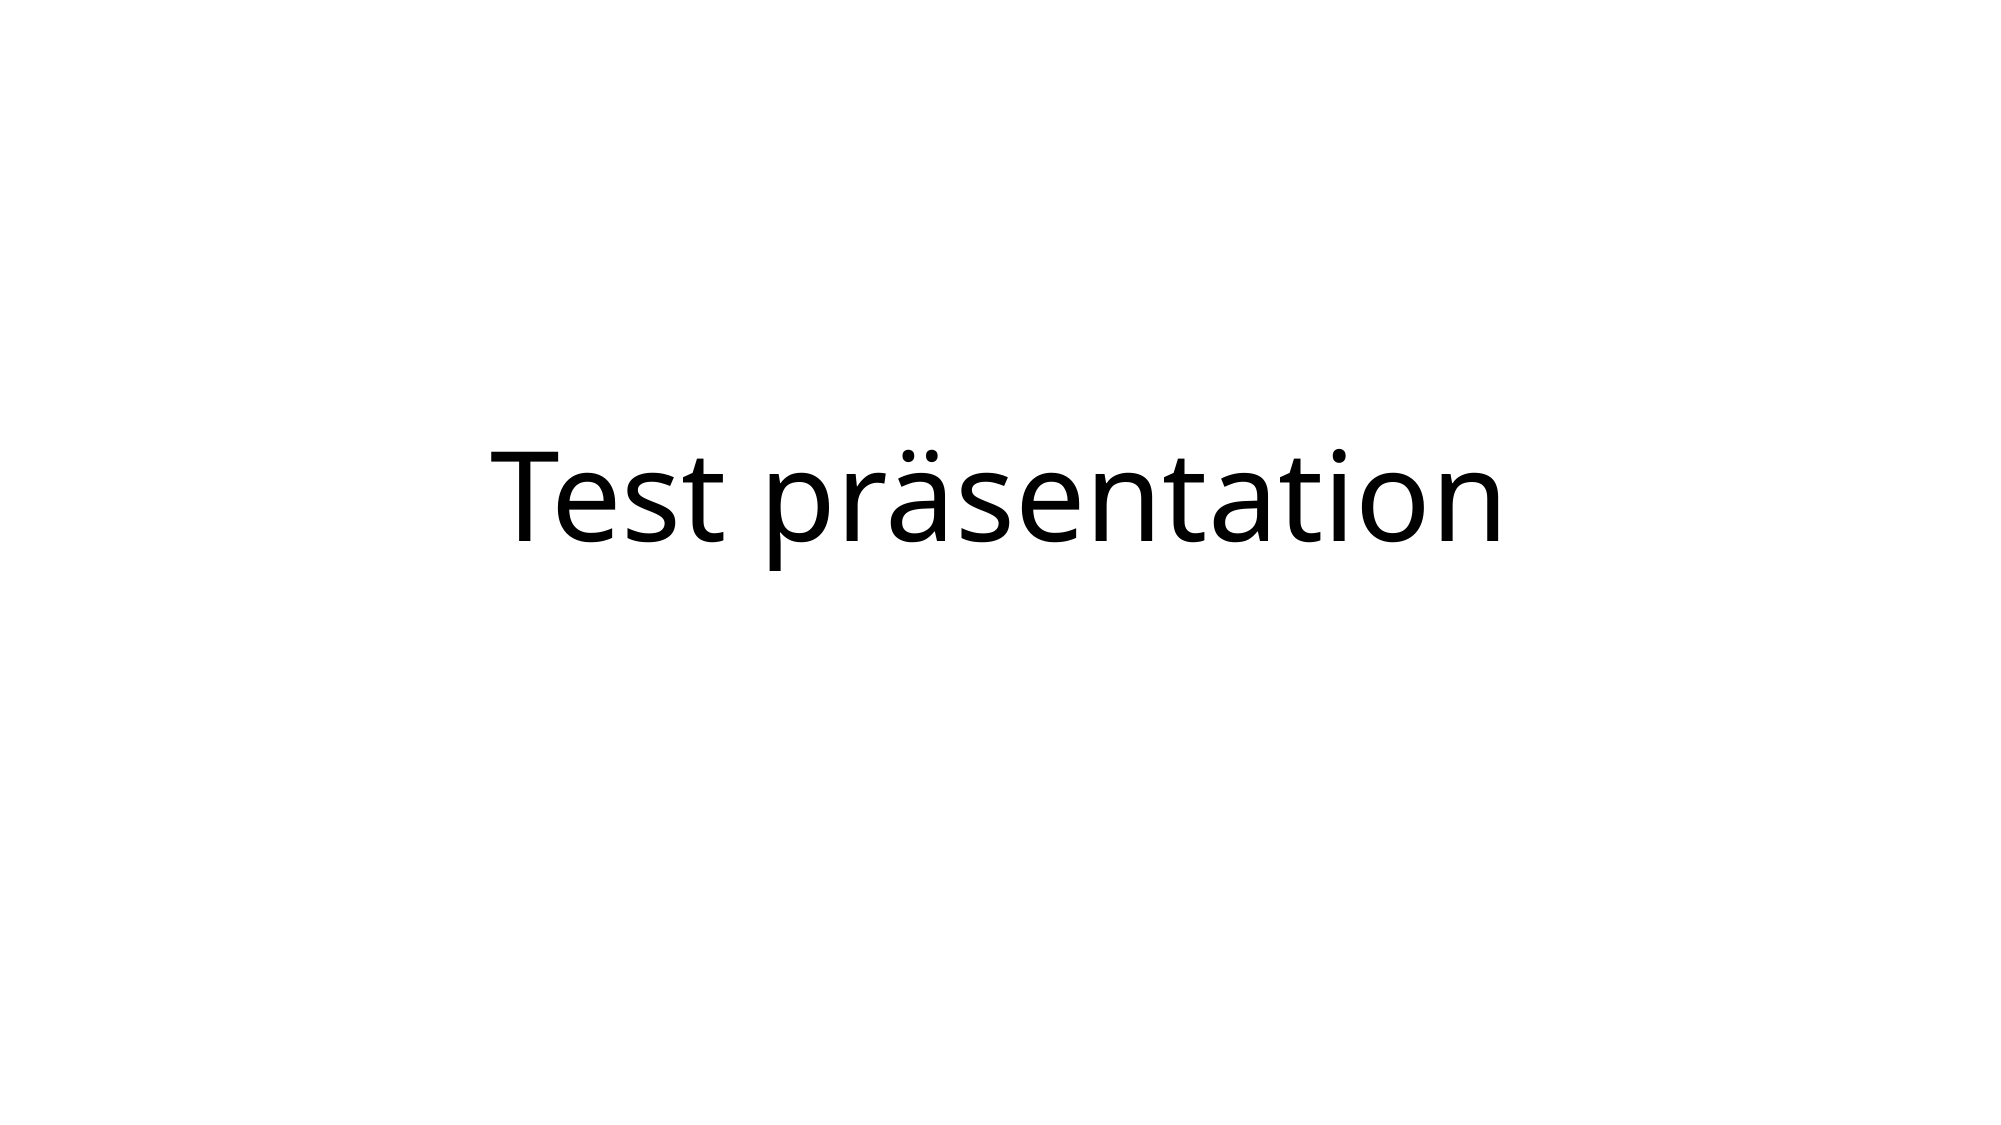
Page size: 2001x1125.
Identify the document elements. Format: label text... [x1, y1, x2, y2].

title Test präsentation [249, 184, 1750, 576]
